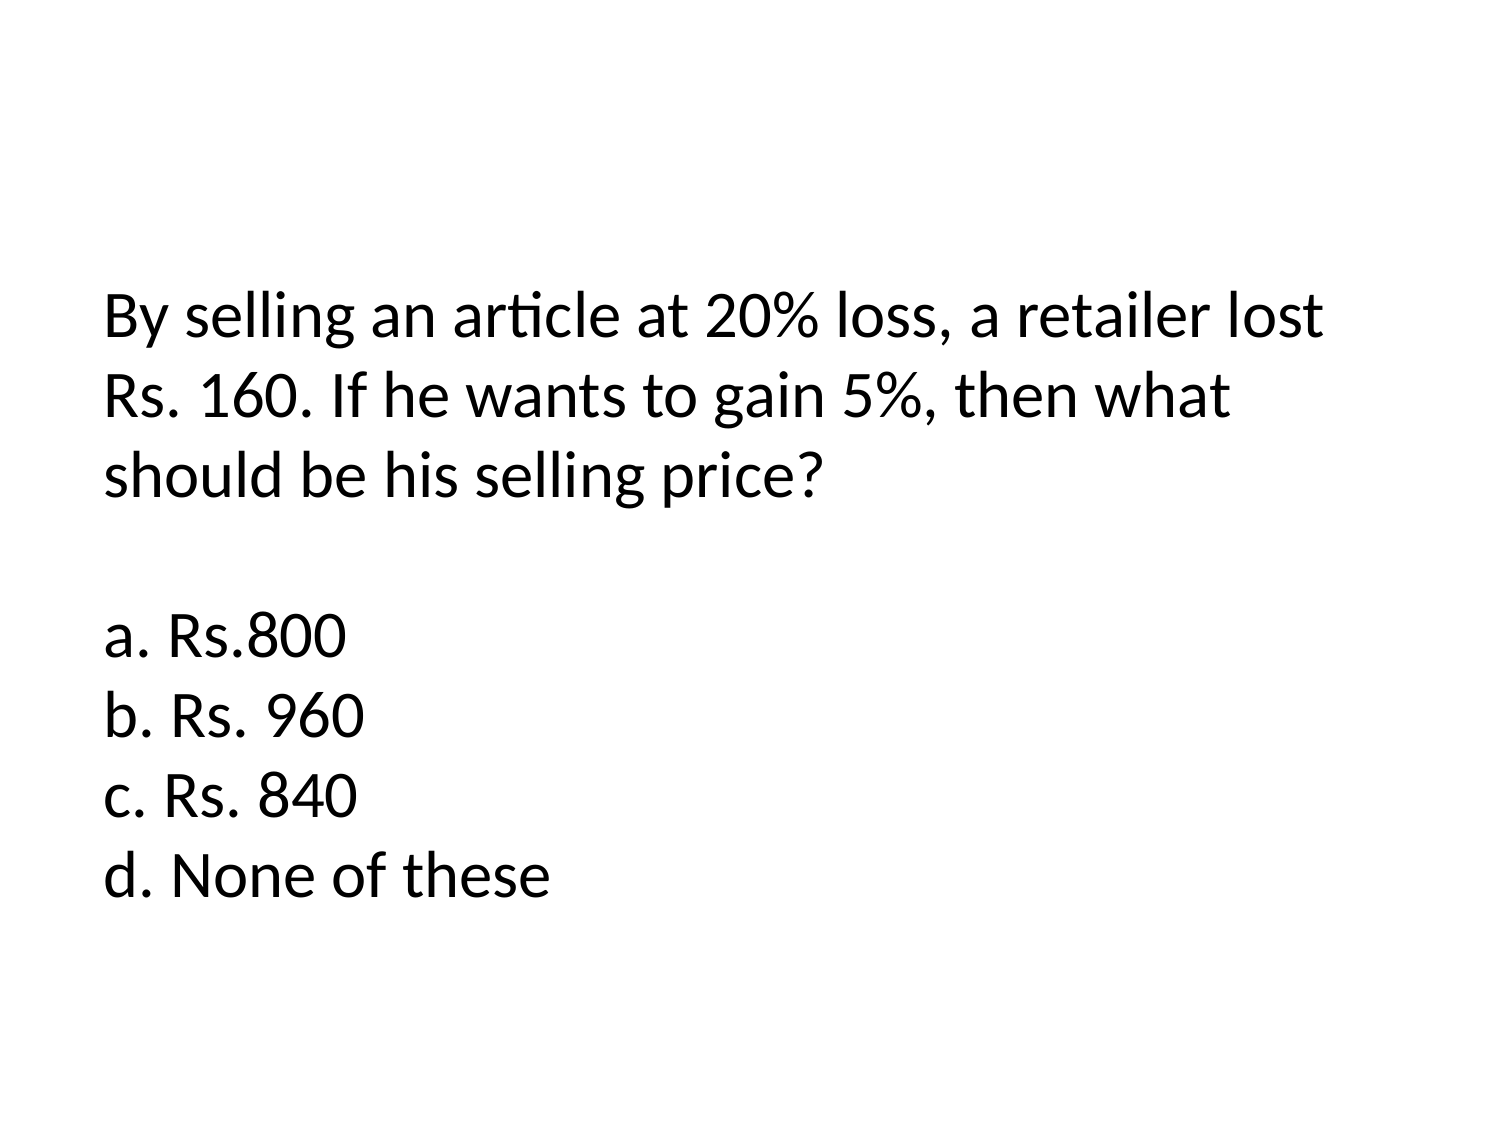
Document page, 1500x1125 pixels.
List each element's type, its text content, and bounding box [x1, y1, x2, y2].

title By selling an article at 20% loss, a retailer lost Rs. 160. If he wants to gain 5%, then what should be his selling price? a. Rs.800 b. Rs. 960 c. Rs. 840 d. None of these [88, 125, 1412, 976]
